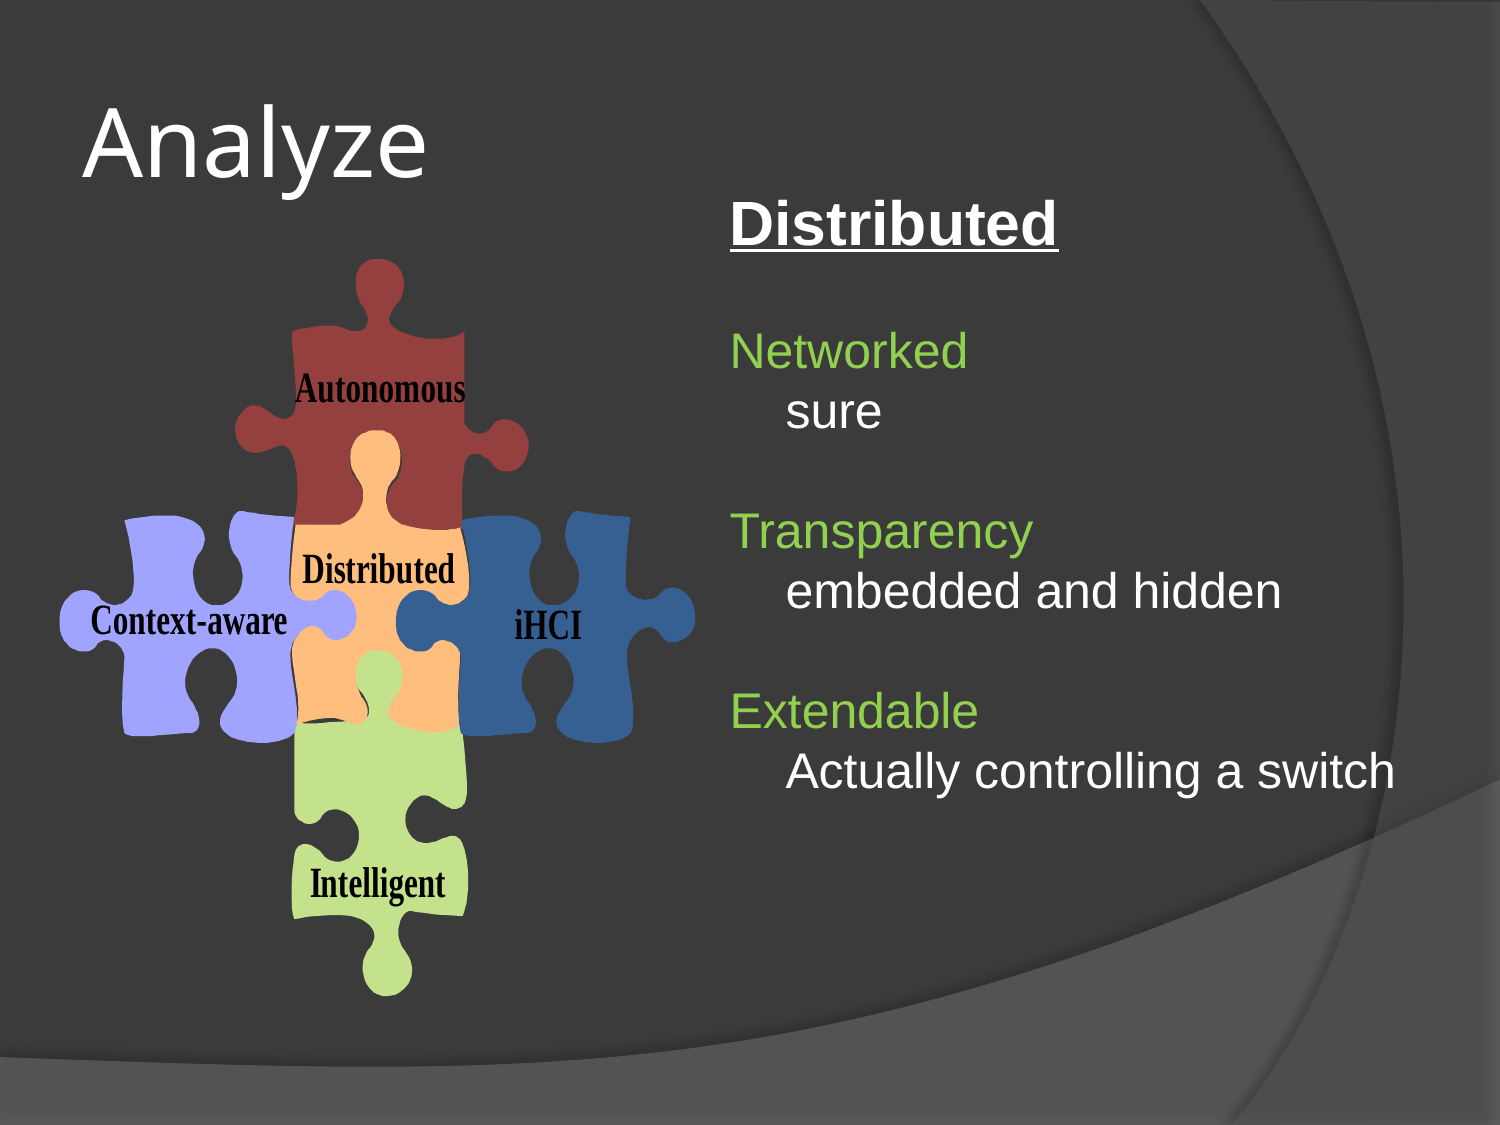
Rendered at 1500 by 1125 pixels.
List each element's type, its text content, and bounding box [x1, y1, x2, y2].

text_box Distributed Networked sure Transparency embedded and hidden Extendable Actually controlling a switch [714, 175, 1500, 806]
picture [58, 257, 696, 997]
title Analyze [75, 45, 1300, 233]
